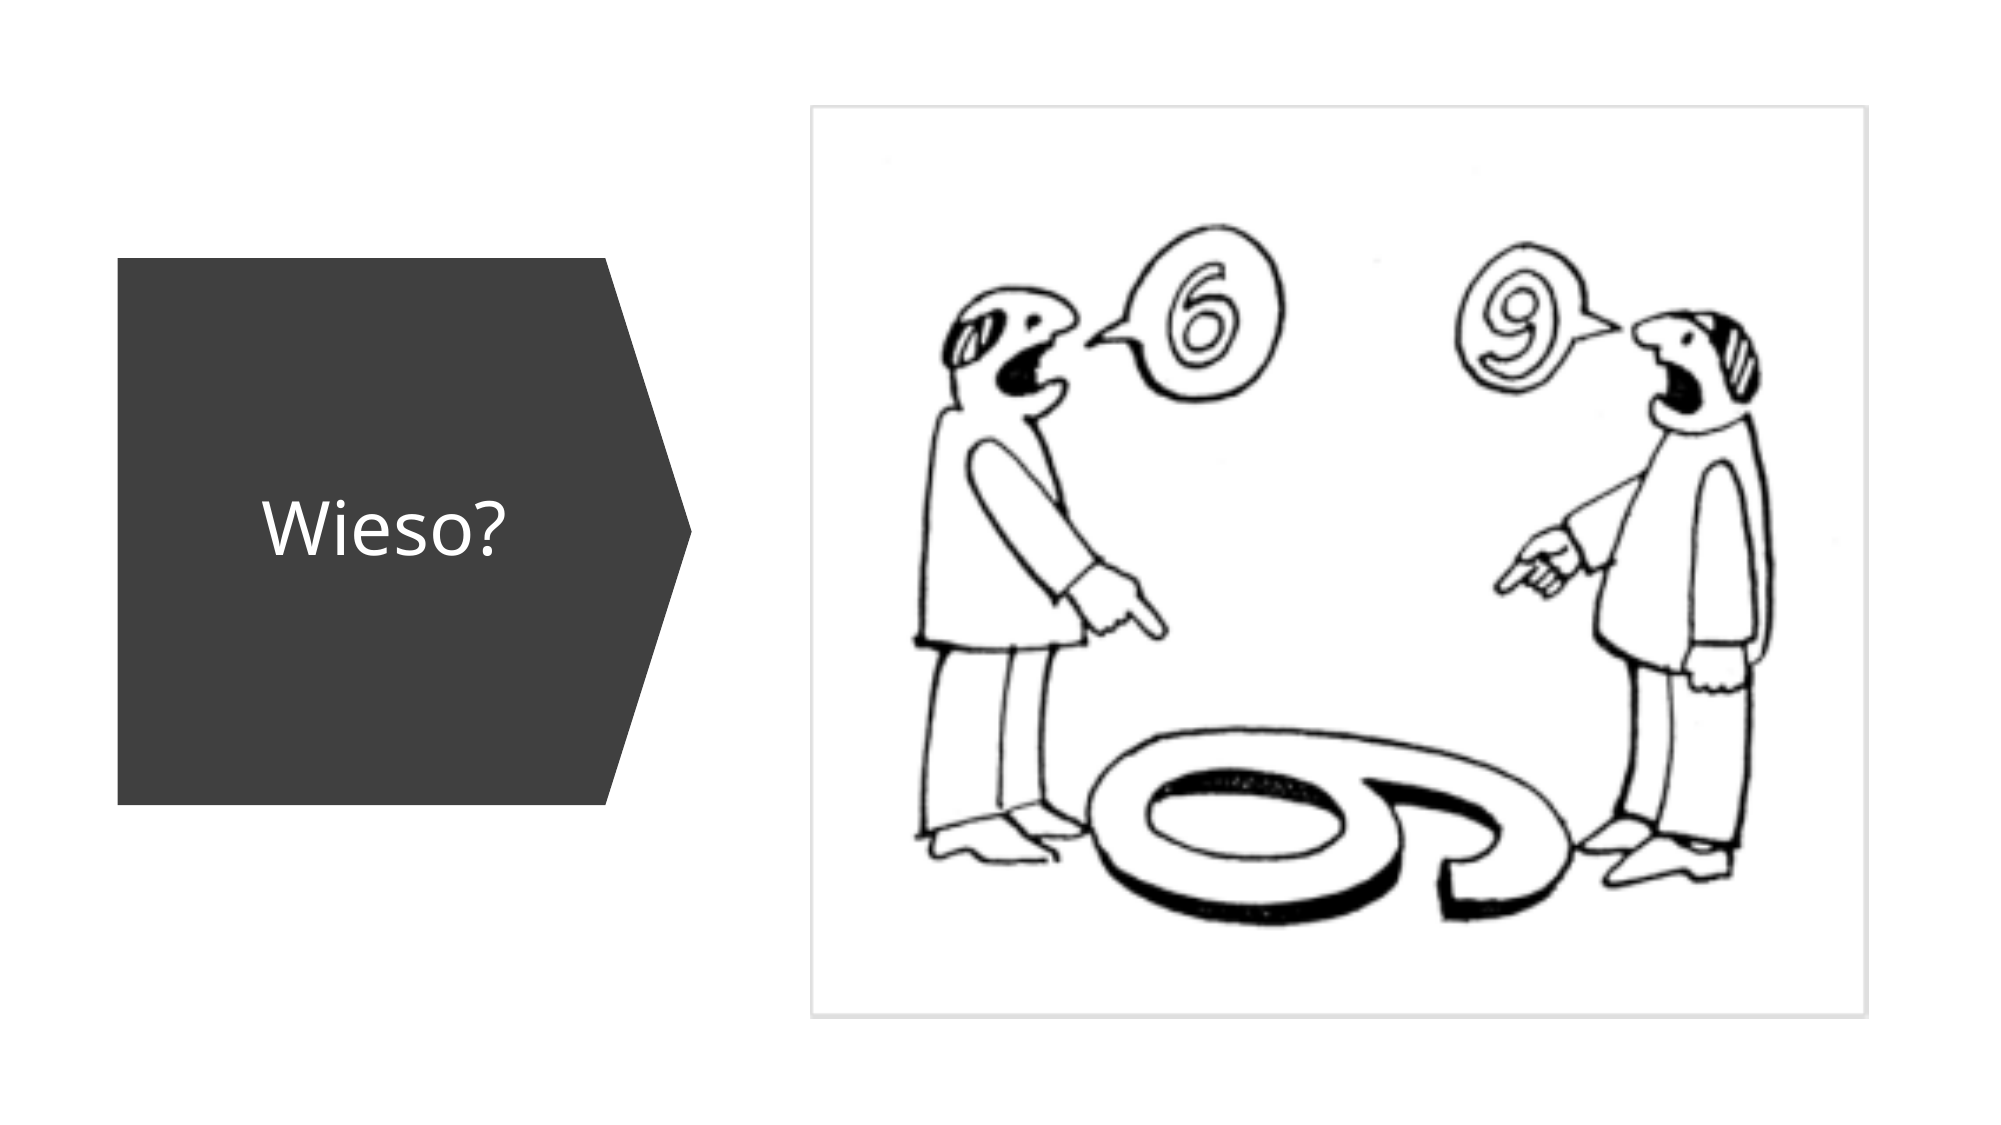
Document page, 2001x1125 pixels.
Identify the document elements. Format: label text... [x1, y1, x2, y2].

title Wieso? [168, 322, 601, 741]
text_box [116, 257, 693, 807]
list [810, 105, 1869, 1020]
